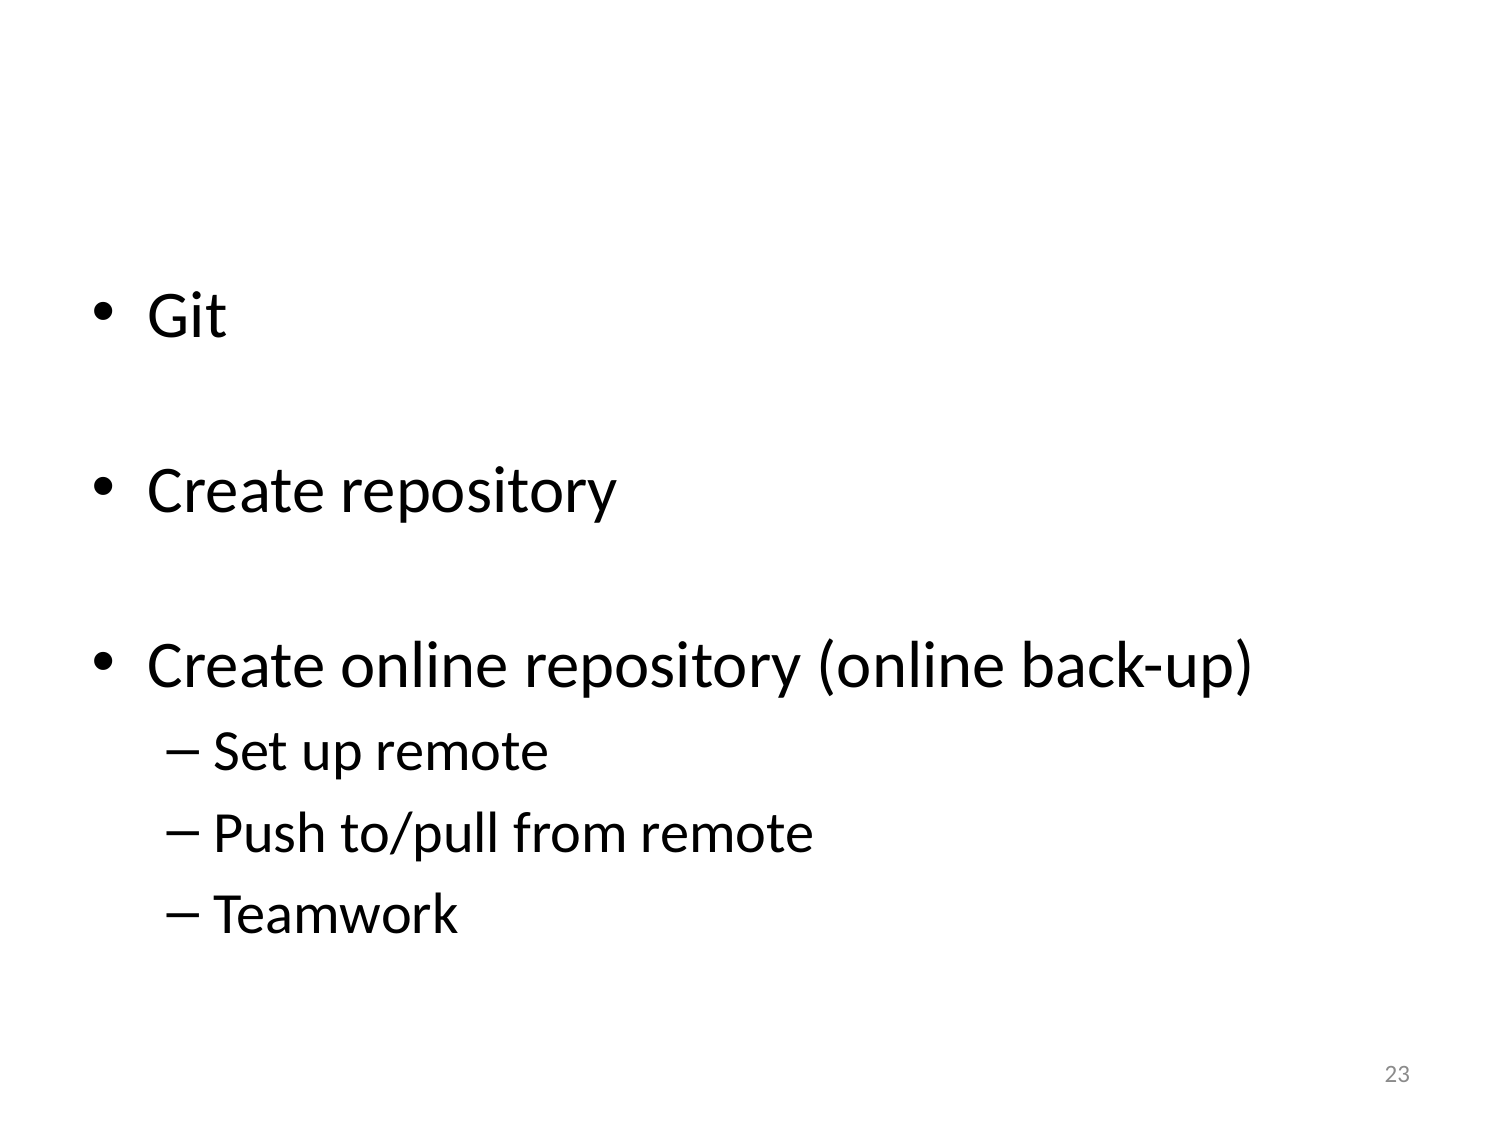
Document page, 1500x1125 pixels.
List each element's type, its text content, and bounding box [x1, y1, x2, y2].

text_box Git Create repository Create online repository (online back-up) Set up remote Push to/pull from remote Teamwork [76, 262, 1427, 1006]
slide_number 23 [1074, 1042, 1425, 1103]
